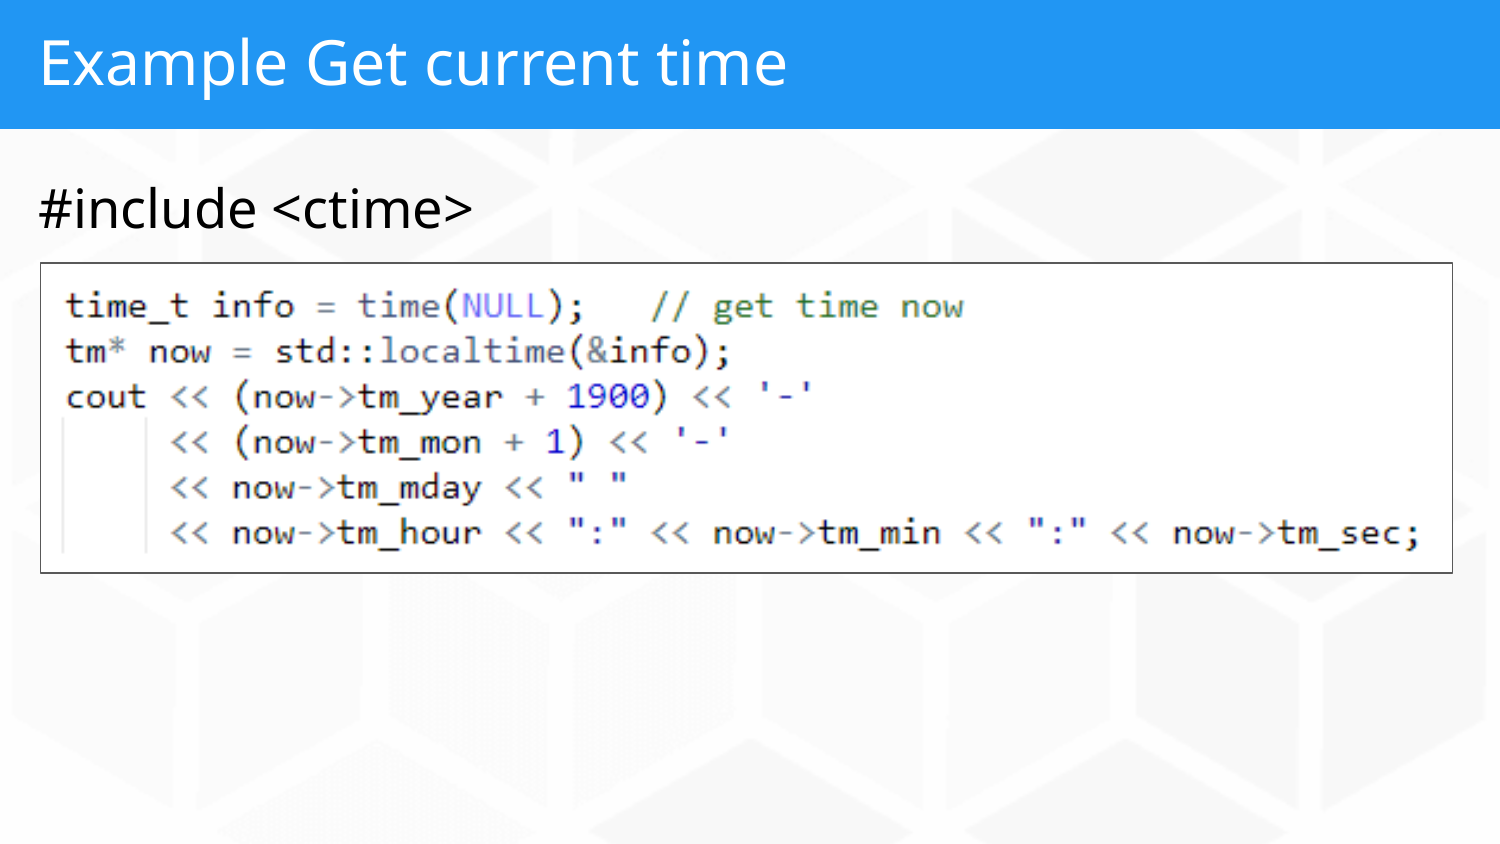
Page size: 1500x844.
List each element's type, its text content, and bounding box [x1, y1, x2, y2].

picture [0, 129, 1500, 844]
picture [41, 263, 1452, 573]
title Example Get current time [23, 0, 1500, 122]
list #include <ctime> [23, 149, 1489, 844]
